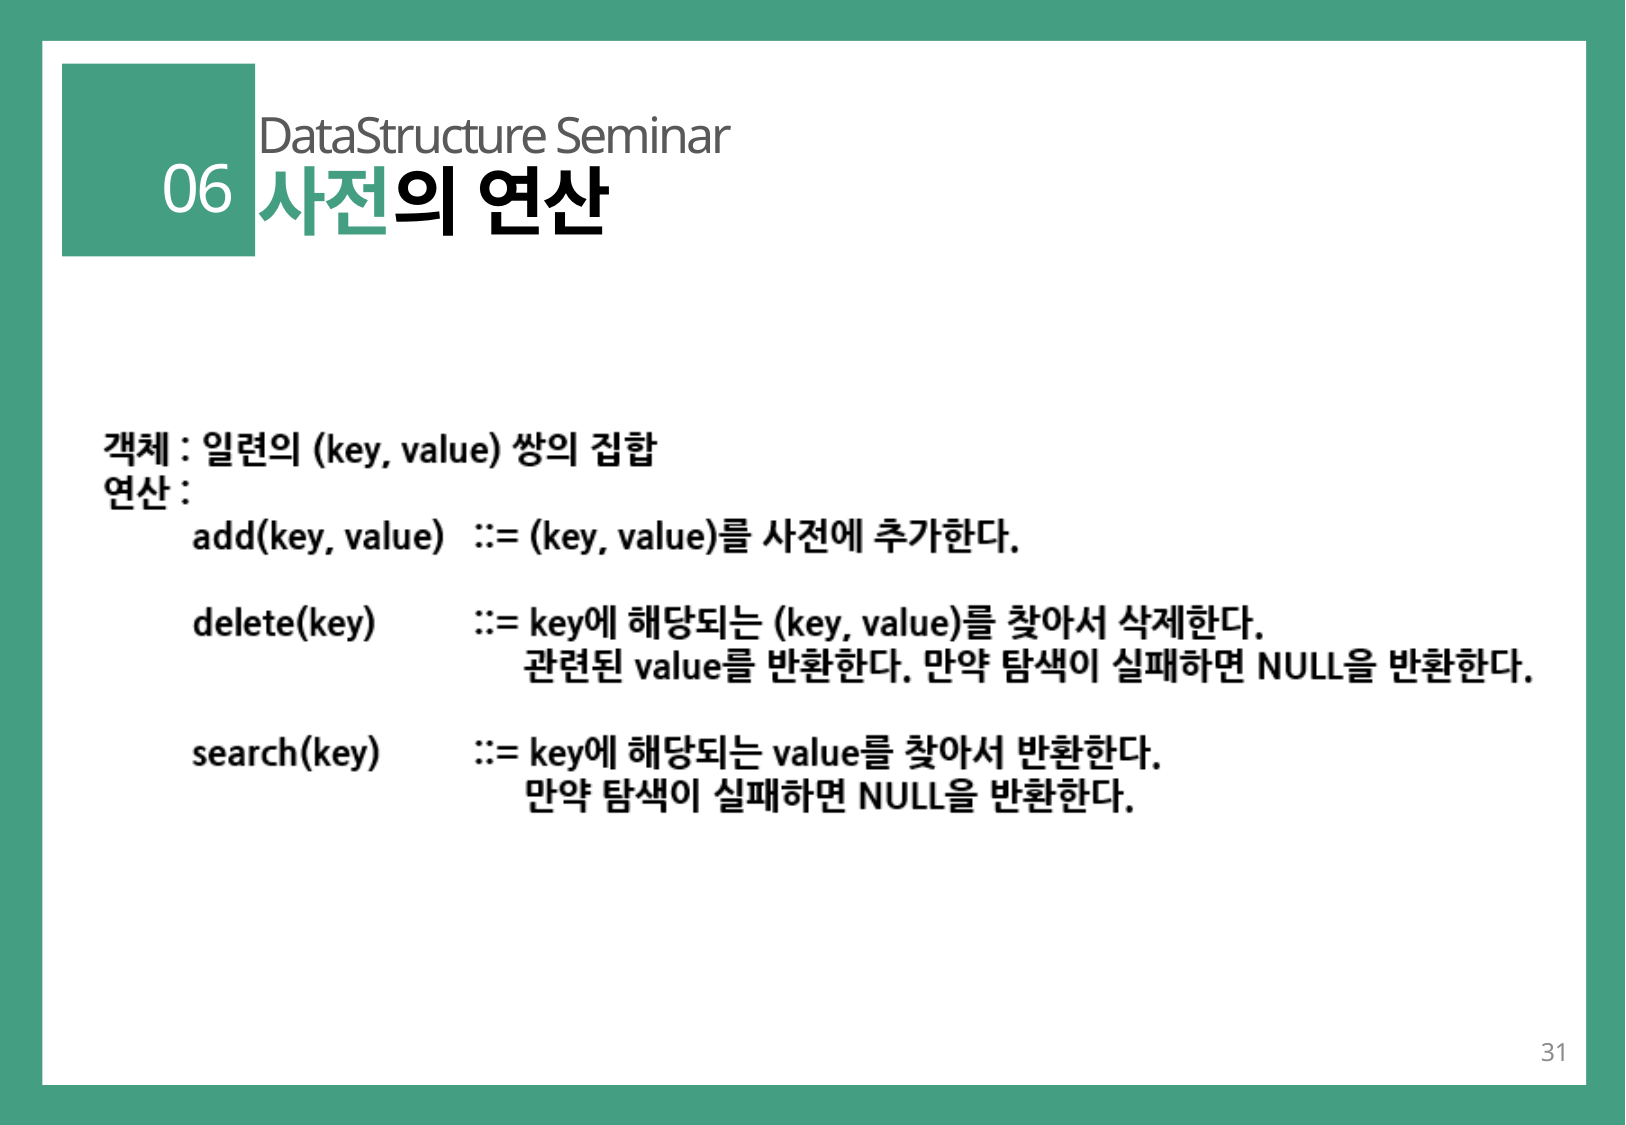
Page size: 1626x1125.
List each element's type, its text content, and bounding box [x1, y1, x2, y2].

slide_number 31 [1218, 1023, 1585, 1084]
list 06 [88, 151, 250, 229]
list 사전의 연산 [242, 160, 1399, 251]
list DataStructure Seminar [242, 113, 982, 161]
picture [74, 409, 1551, 842]
